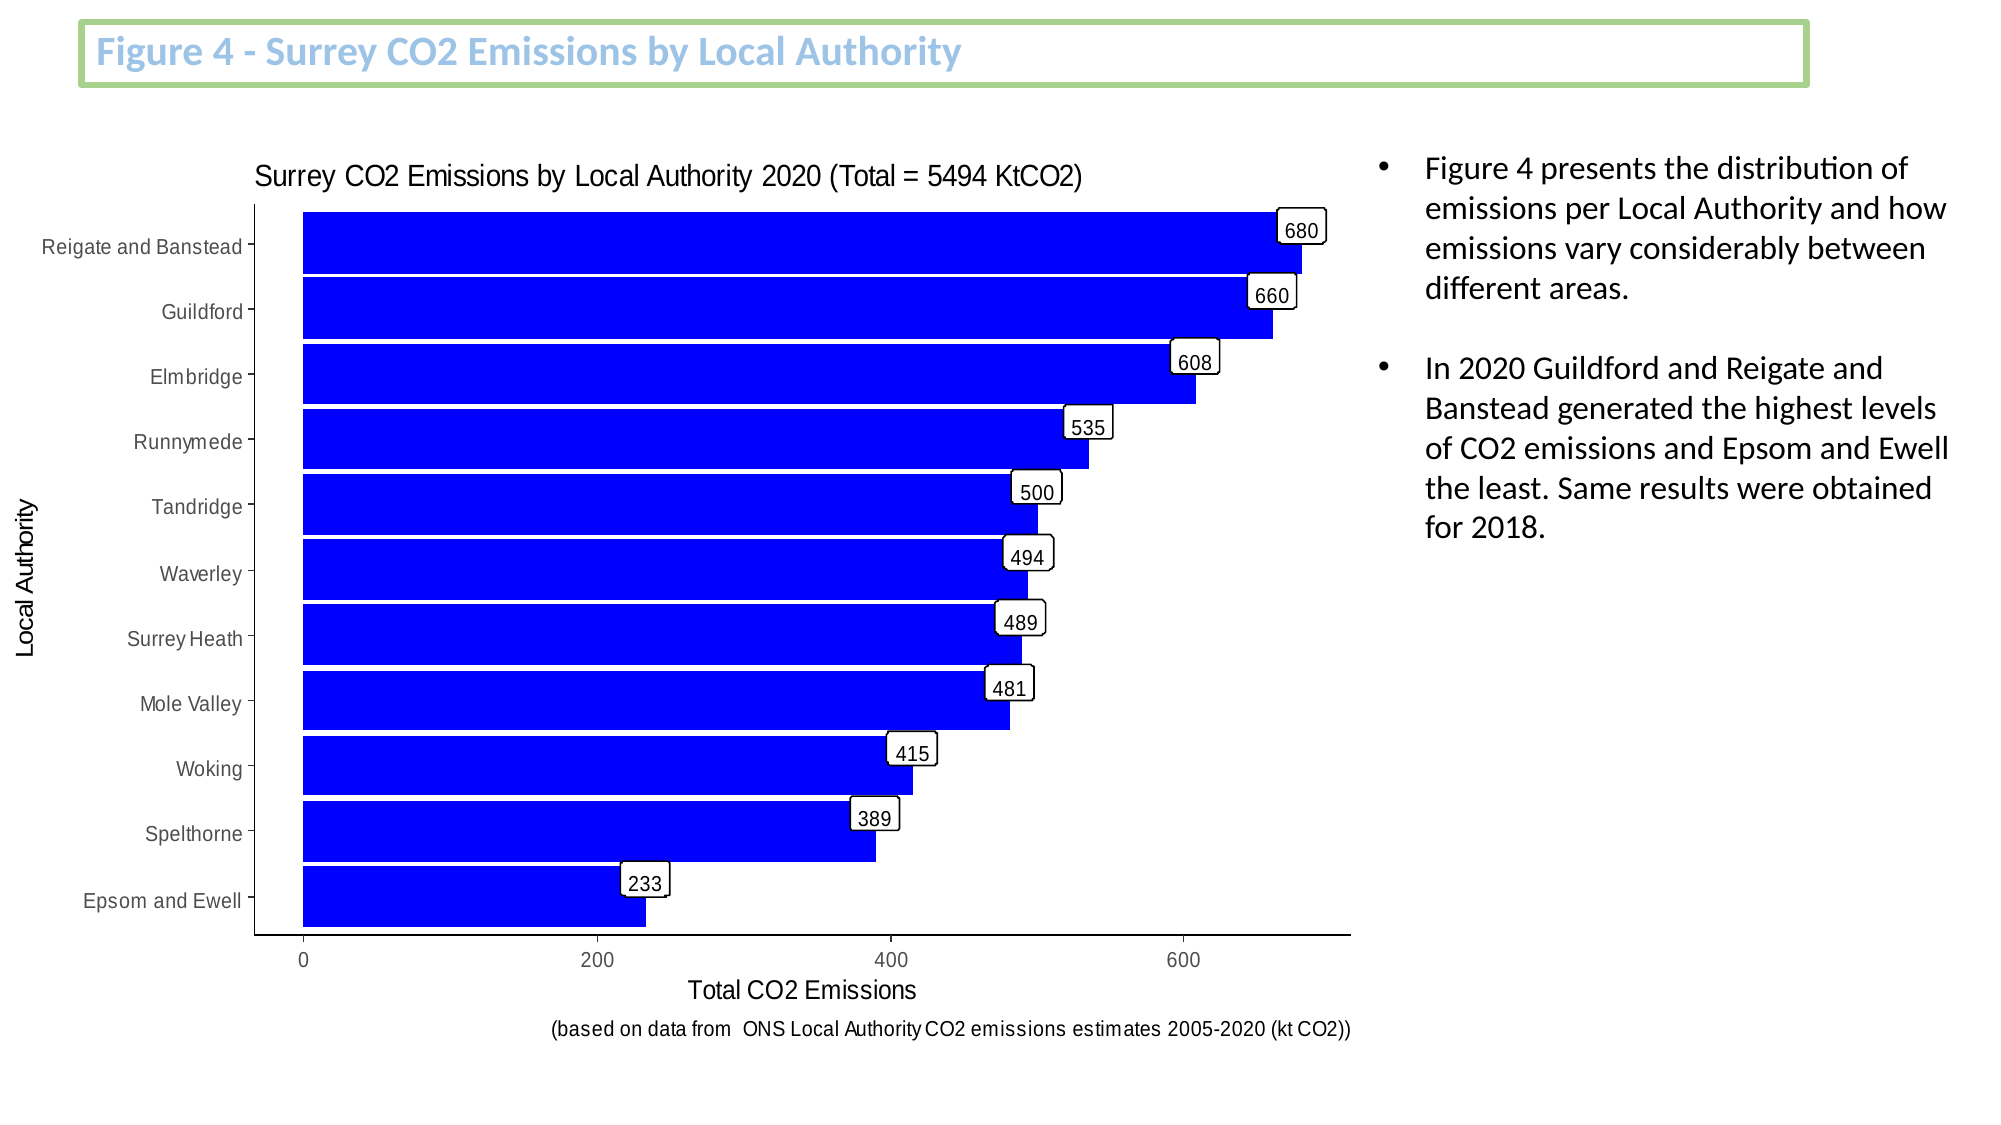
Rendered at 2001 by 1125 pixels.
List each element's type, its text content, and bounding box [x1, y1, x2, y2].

picture [0, 148, 1418, 1077]
text_box Figure 4 - Surrey CO2 Emissions by Local Authority [81, 22, 1807, 85]
text_box Figure 4 presents the distribution of emissions per Local Authority and how emissions vary considerably between different areas. In 2020 Guildford and Reigate and Banstead generated the highest levels of CO2 emissions and Epsom and Ewell the least. Same results were obtained for 2018. [1363, 139, 1967, 553]
